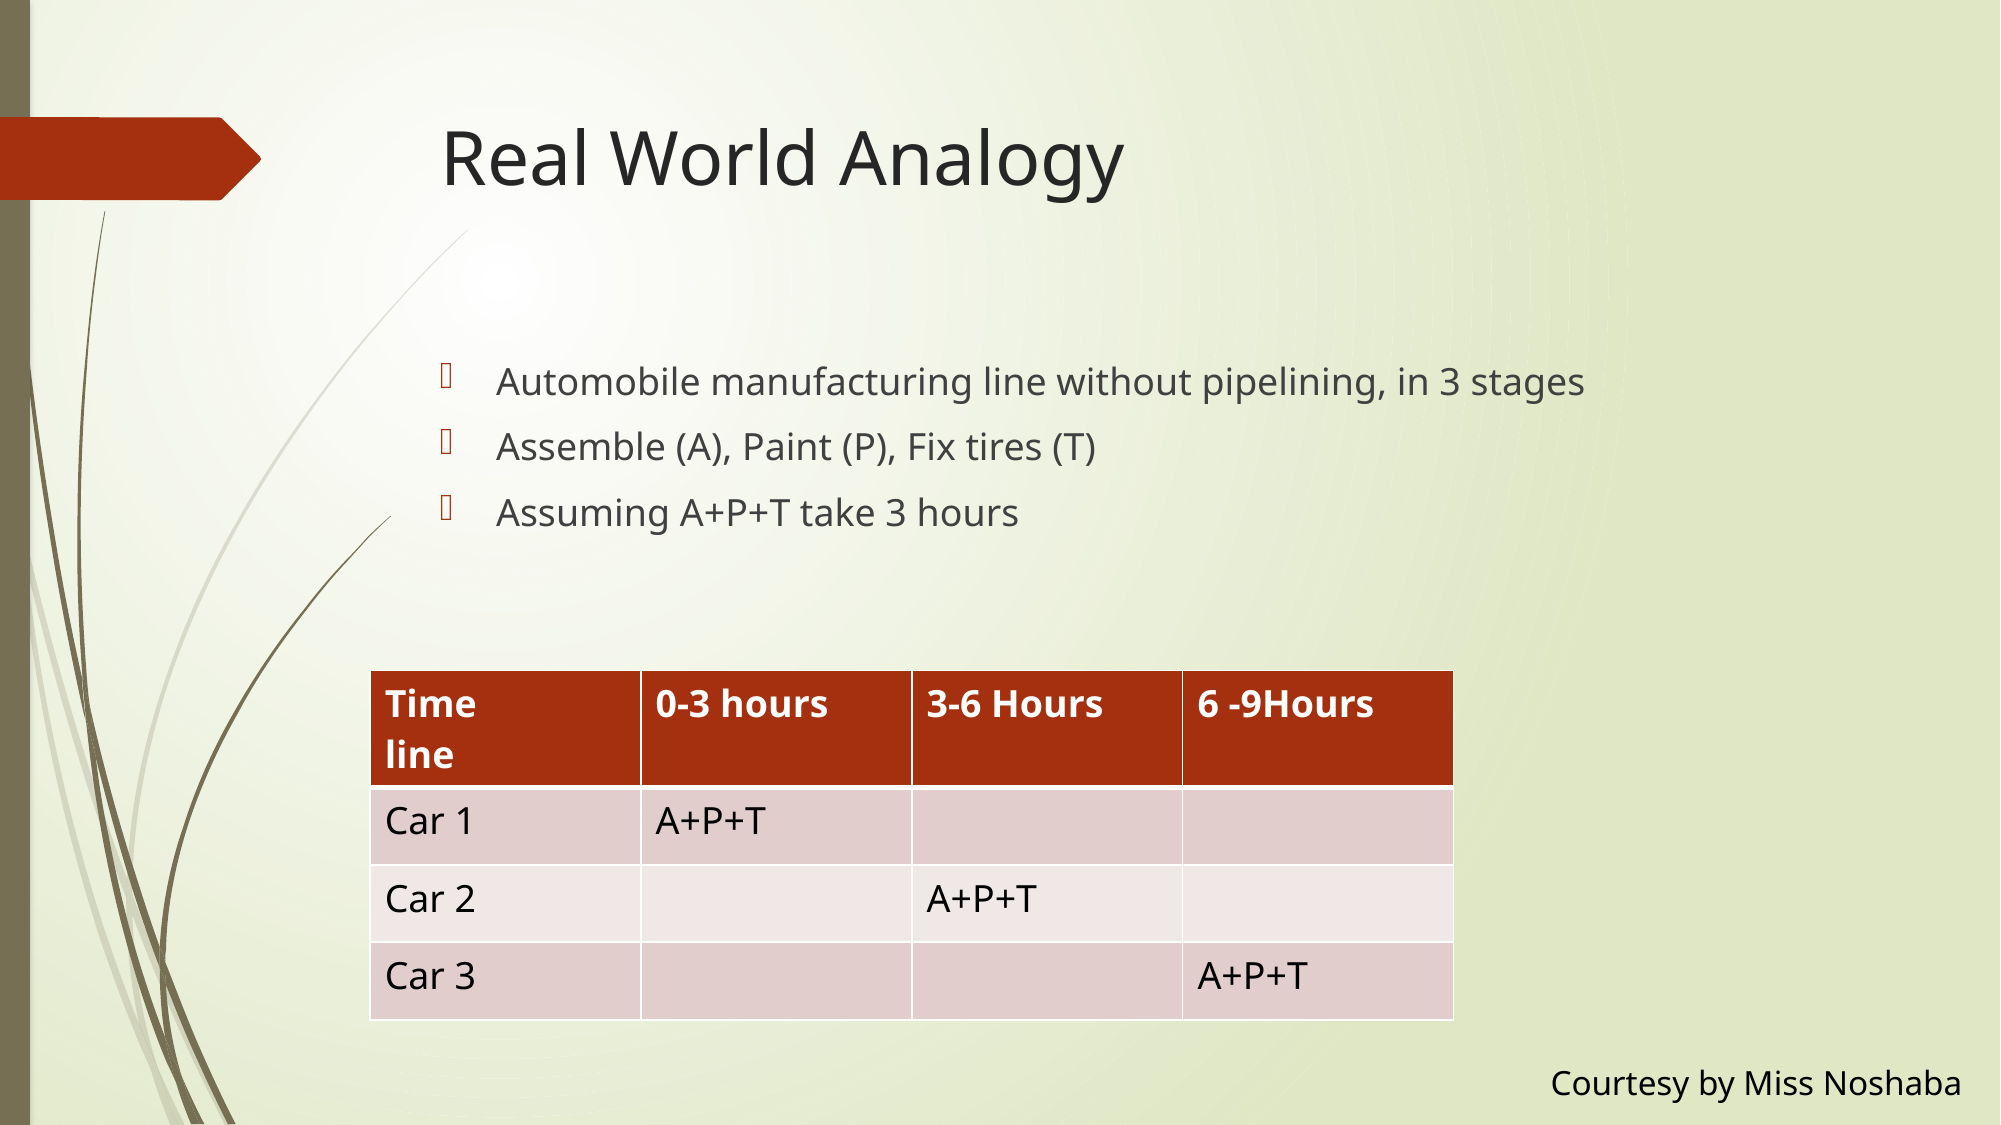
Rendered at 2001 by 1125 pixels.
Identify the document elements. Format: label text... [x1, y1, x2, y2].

table_header Time line [371, 671, 640, 785]
table_cell Car 3 [371, 943, 640, 1019]
table_cell [1183, 790, 1453, 864]
table_cell [913, 943, 1182, 1019]
table_cell [1183, 866, 1453, 941]
table_cell [642, 866, 911, 941]
table_header 6 -9Hours [1183, 671, 1453, 785]
table_cell A+P+T [1183, 943, 1453, 1019]
table_cell A+P+T [642, 790, 911, 864]
list Automobile manufacturing line without pipelining, in 3 stages Assemble (A), Paint (P), Fix tires (T) Assuming A+P+T take 3 hours [424, 350, 1888, 970]
table_cell Car 1 [371, 790, 640, 864]
table_header 0-3 hours [642, 671, 911, 785]
table_cell [642, 943, 911, 1019]
table_cell [913, 790, 1182, 864]
title Real World Analogy [425, 102, 1888, 313]
text_box Courtesy by Miss Noshaba [1535, 1054, 2000, 1125]
table_cell Car 2 [371, 866, 640, 941]
table_header 3-6 Hours [913, 671, 1182, 785]
table_cell A+P+T [913, 866, 1182, 941]
